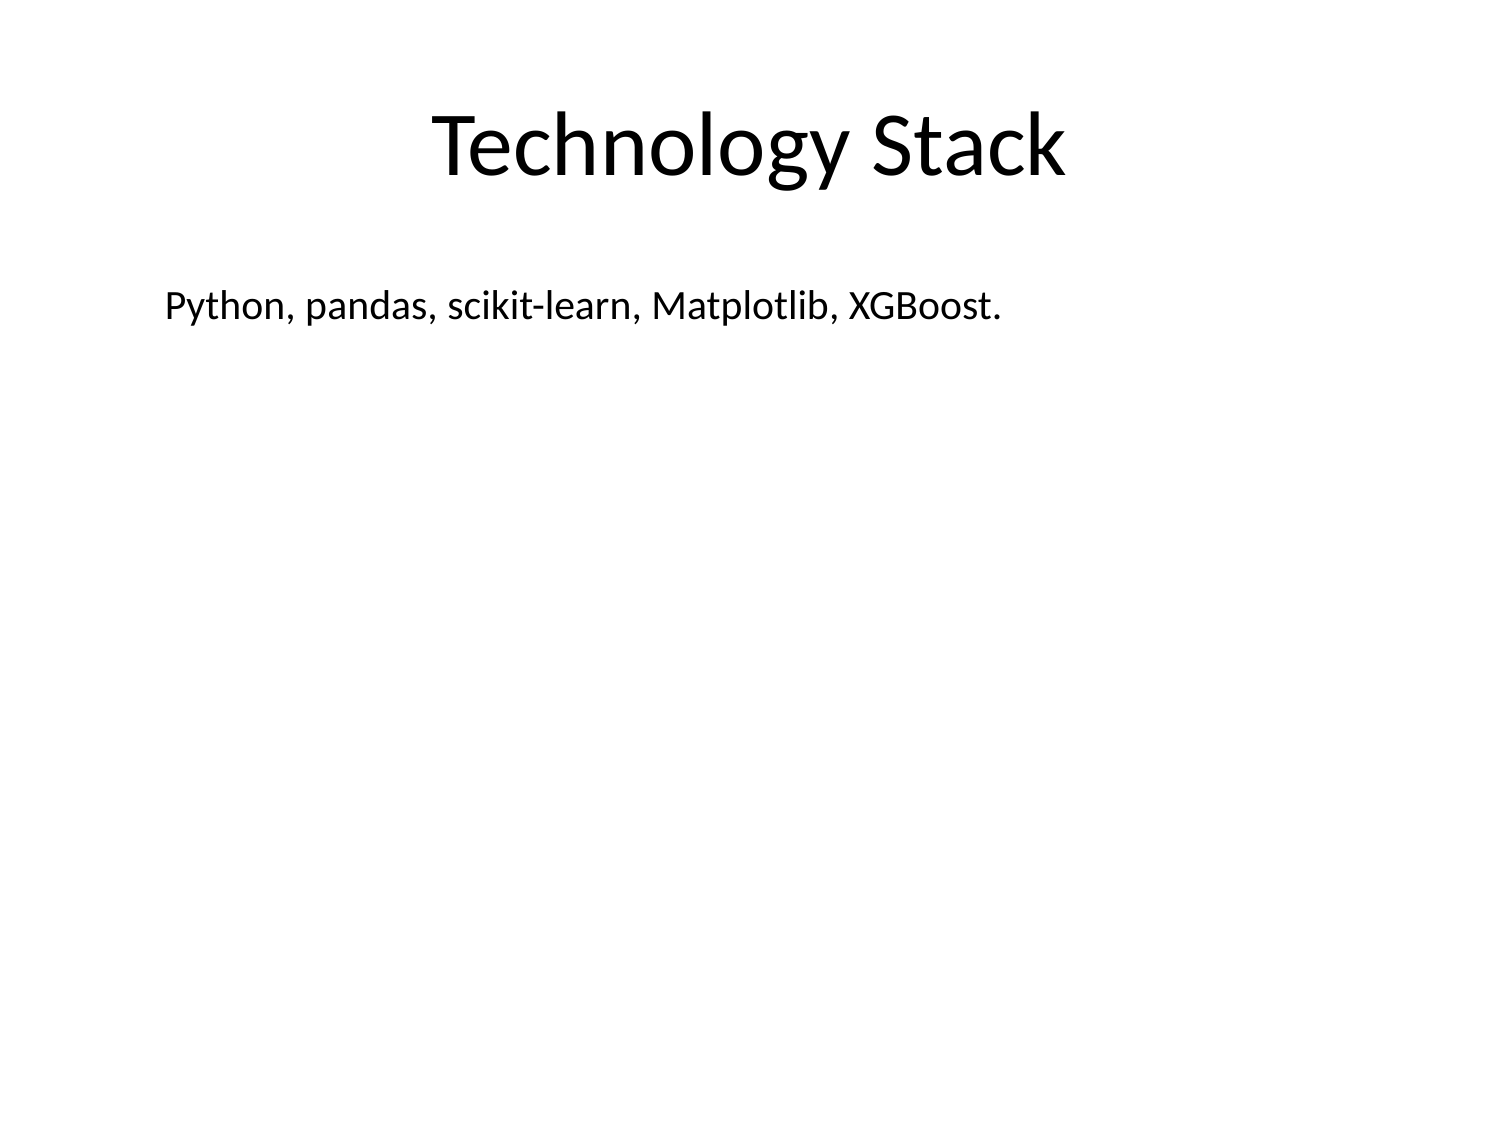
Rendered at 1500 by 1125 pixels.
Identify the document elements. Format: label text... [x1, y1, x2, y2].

title Technology Stack [75, 45, 1425, 233]
text_box Python, pandas, scikit-learn, Matplotlib, XGBoost. [149, 224, 1350, 335]
